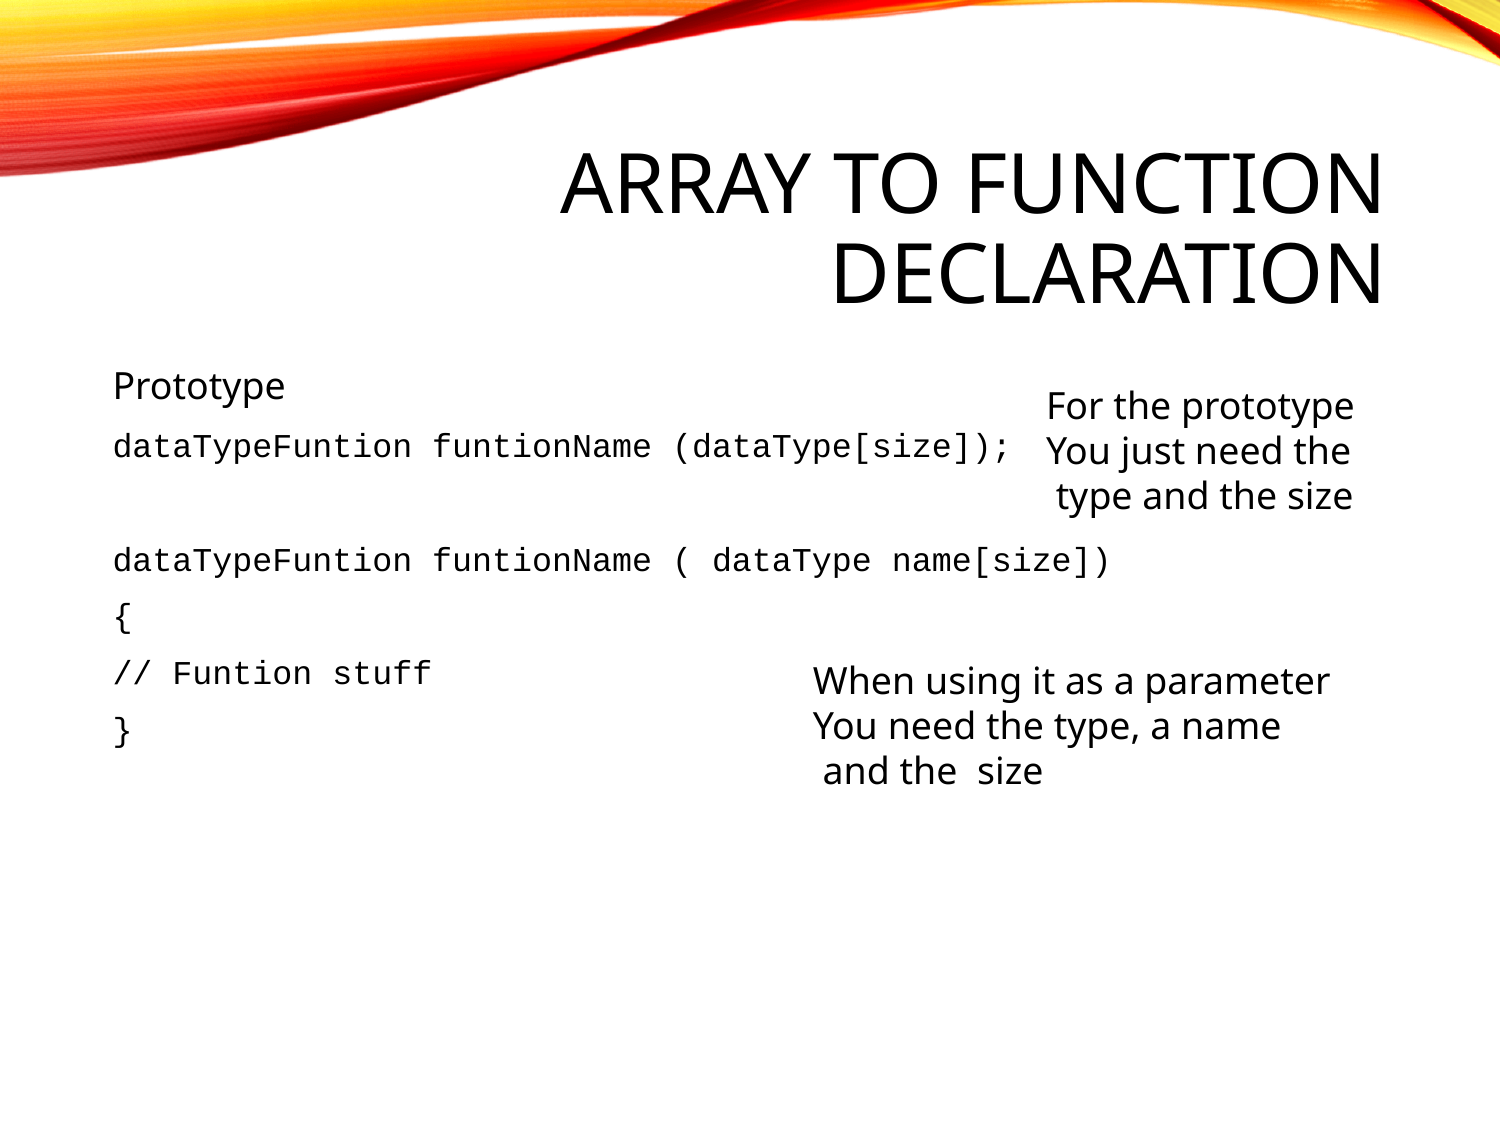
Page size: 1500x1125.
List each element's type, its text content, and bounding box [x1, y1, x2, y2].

text_box When using it as a parameter You need the type, a name and the size [798, 649, 1356, 800]
picture [0, 0, 1500, 178]
text_box For the prototype You just need the type and the size [1031, 374, 1442, 525]
title Array to function declaration [356, 125, 1403, 338]
list Prototype dataTypeFuntion funtionName (dataType[size]); dataTypeFuntion funtionName ( dataType name[size]) { // Funtion stuff } [97, 360, 1403, 1028]
